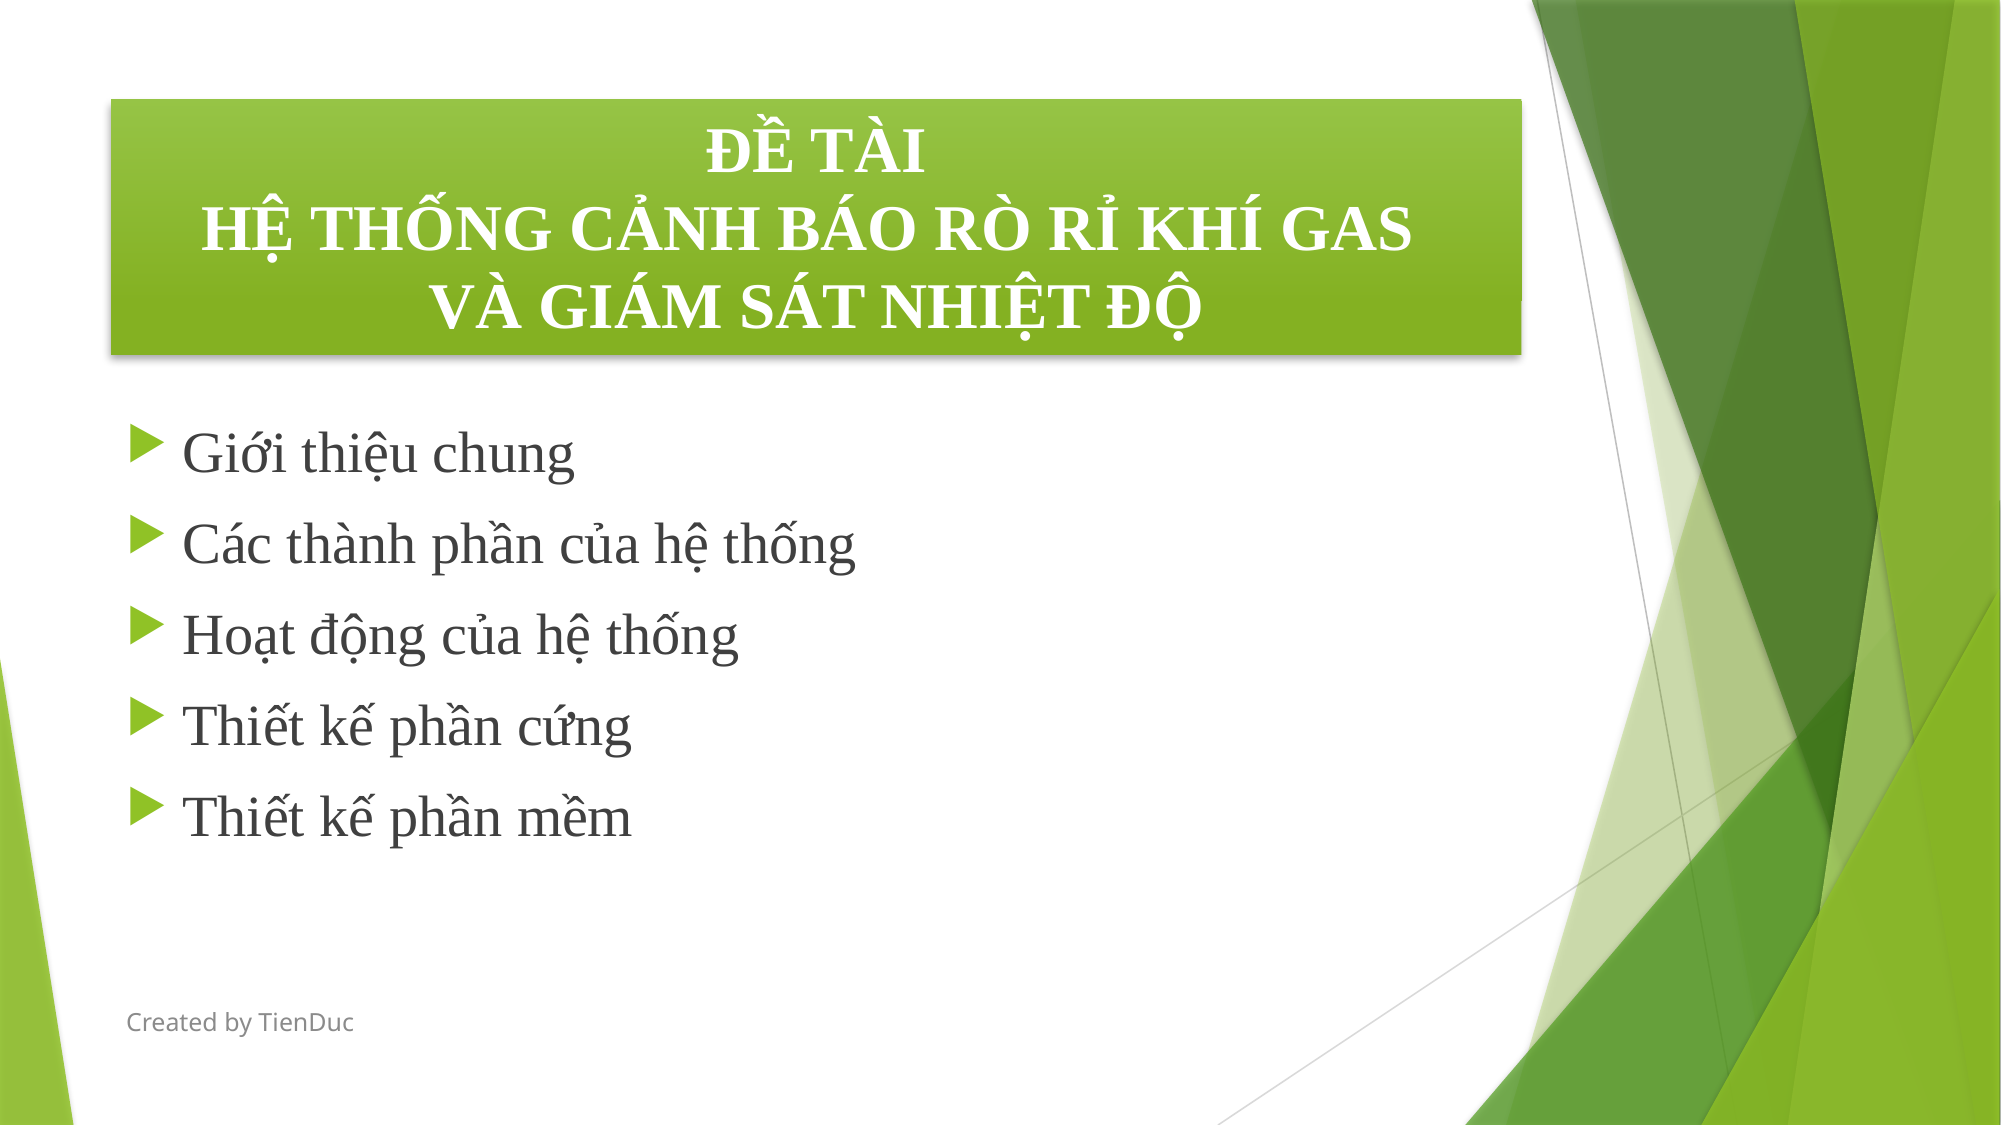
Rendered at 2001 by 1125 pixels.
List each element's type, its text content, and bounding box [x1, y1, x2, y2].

title ĐỀ TÀI HỆ THỐNG CẢNH BÁO RÒ RỈ KHÍ GAS VÀ GIÁM SÁT NHIỆT ĐỘ [111, 99, 1522, 355]
footer Created by TienDuc [111, 991, 1145, 1051]
list Giới thiệu chung Các thành phần của hệ thống Hoạt động của hệ thống Thiết kế phần cứng Thiết kế phần mềm [111, 407, 1522, 991]
